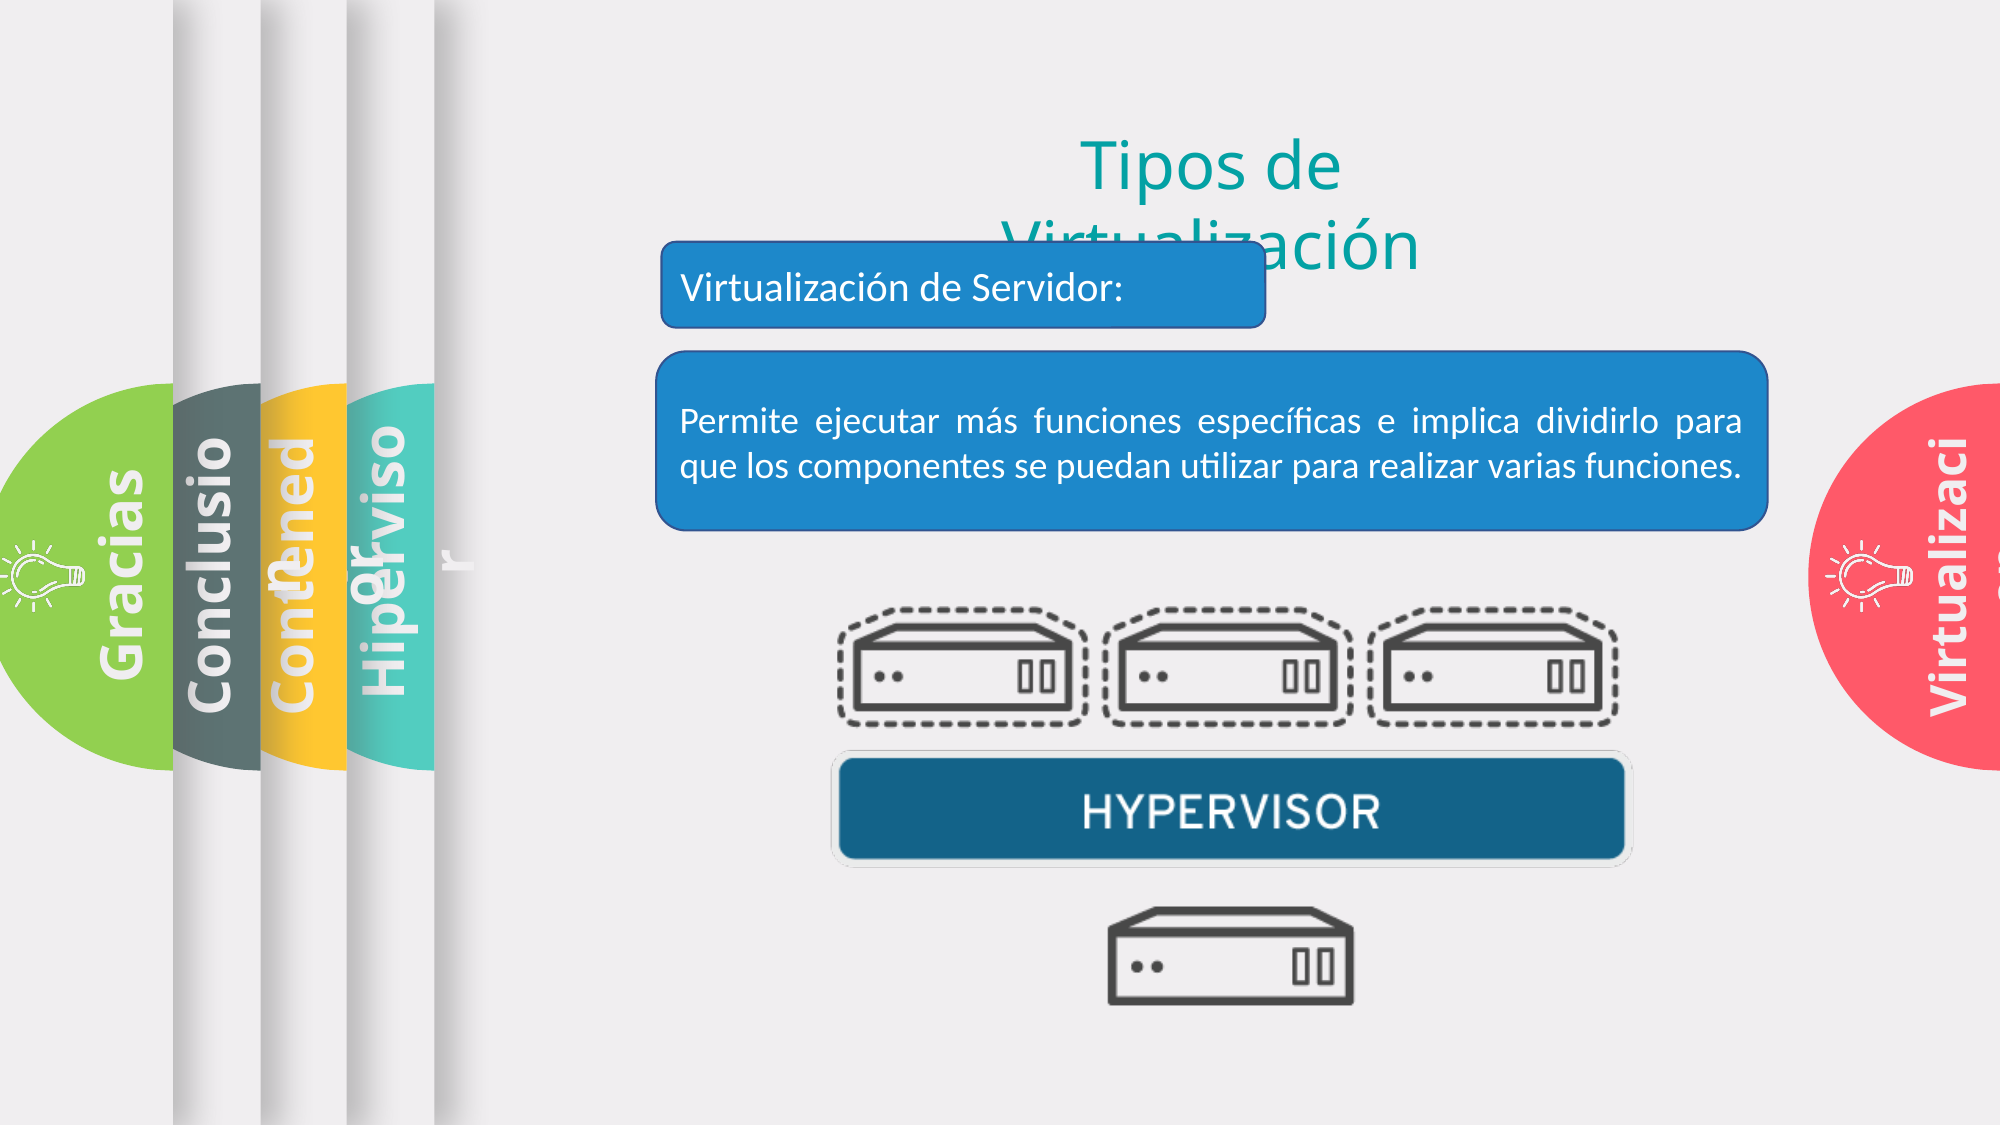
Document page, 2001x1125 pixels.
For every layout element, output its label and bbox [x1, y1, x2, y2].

text_box [435, 0, 2000, 1125]
text_box [347, 0, 435, 1125]
text_box [0, 0, 173, 1125]
picture [822, 580, 1651, 1029]
text_box [173, 0, 261, 1125]
text_box [261, 0, 347, 1125]
